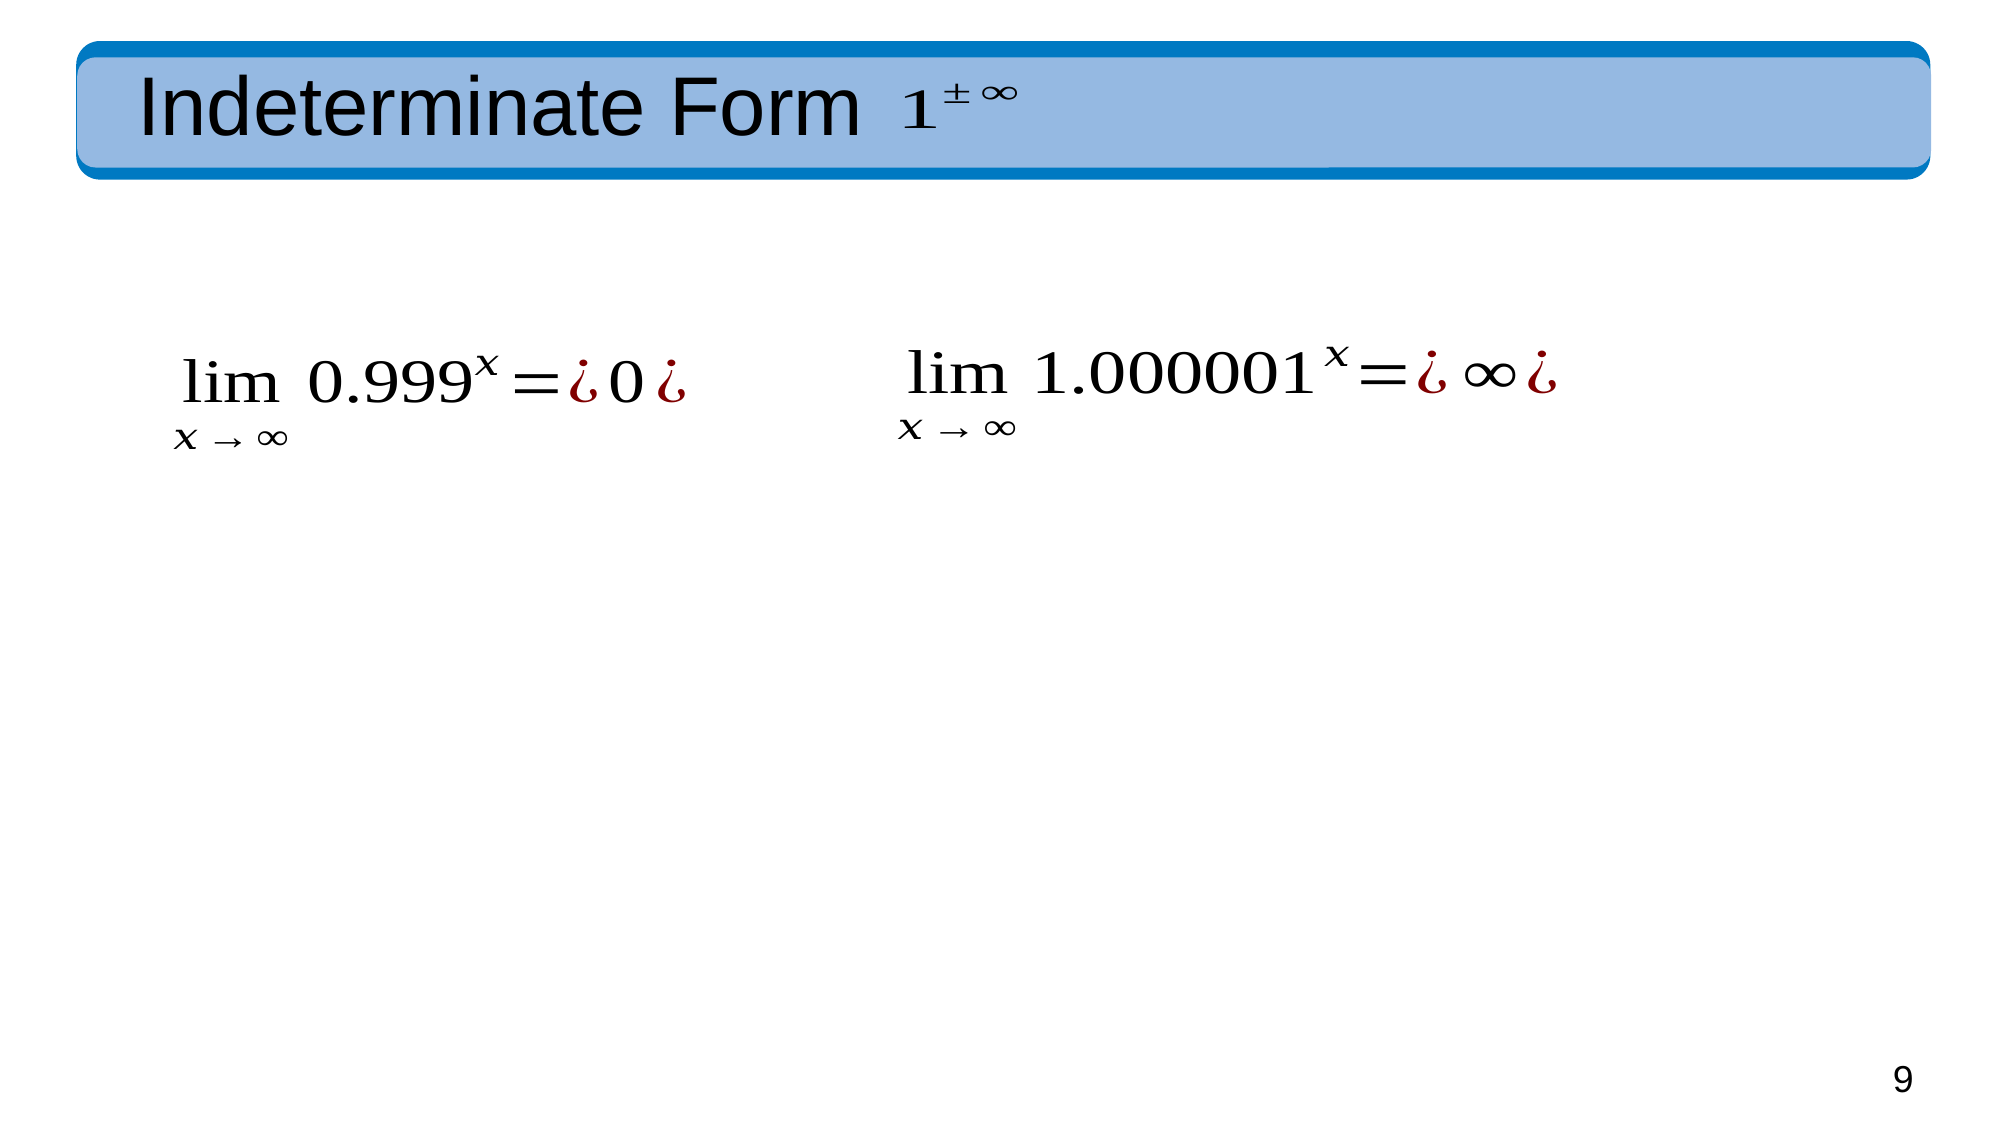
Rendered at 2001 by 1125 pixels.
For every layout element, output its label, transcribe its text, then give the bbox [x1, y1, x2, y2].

title Indeterminate Form [137, 63, 1863, 174]
